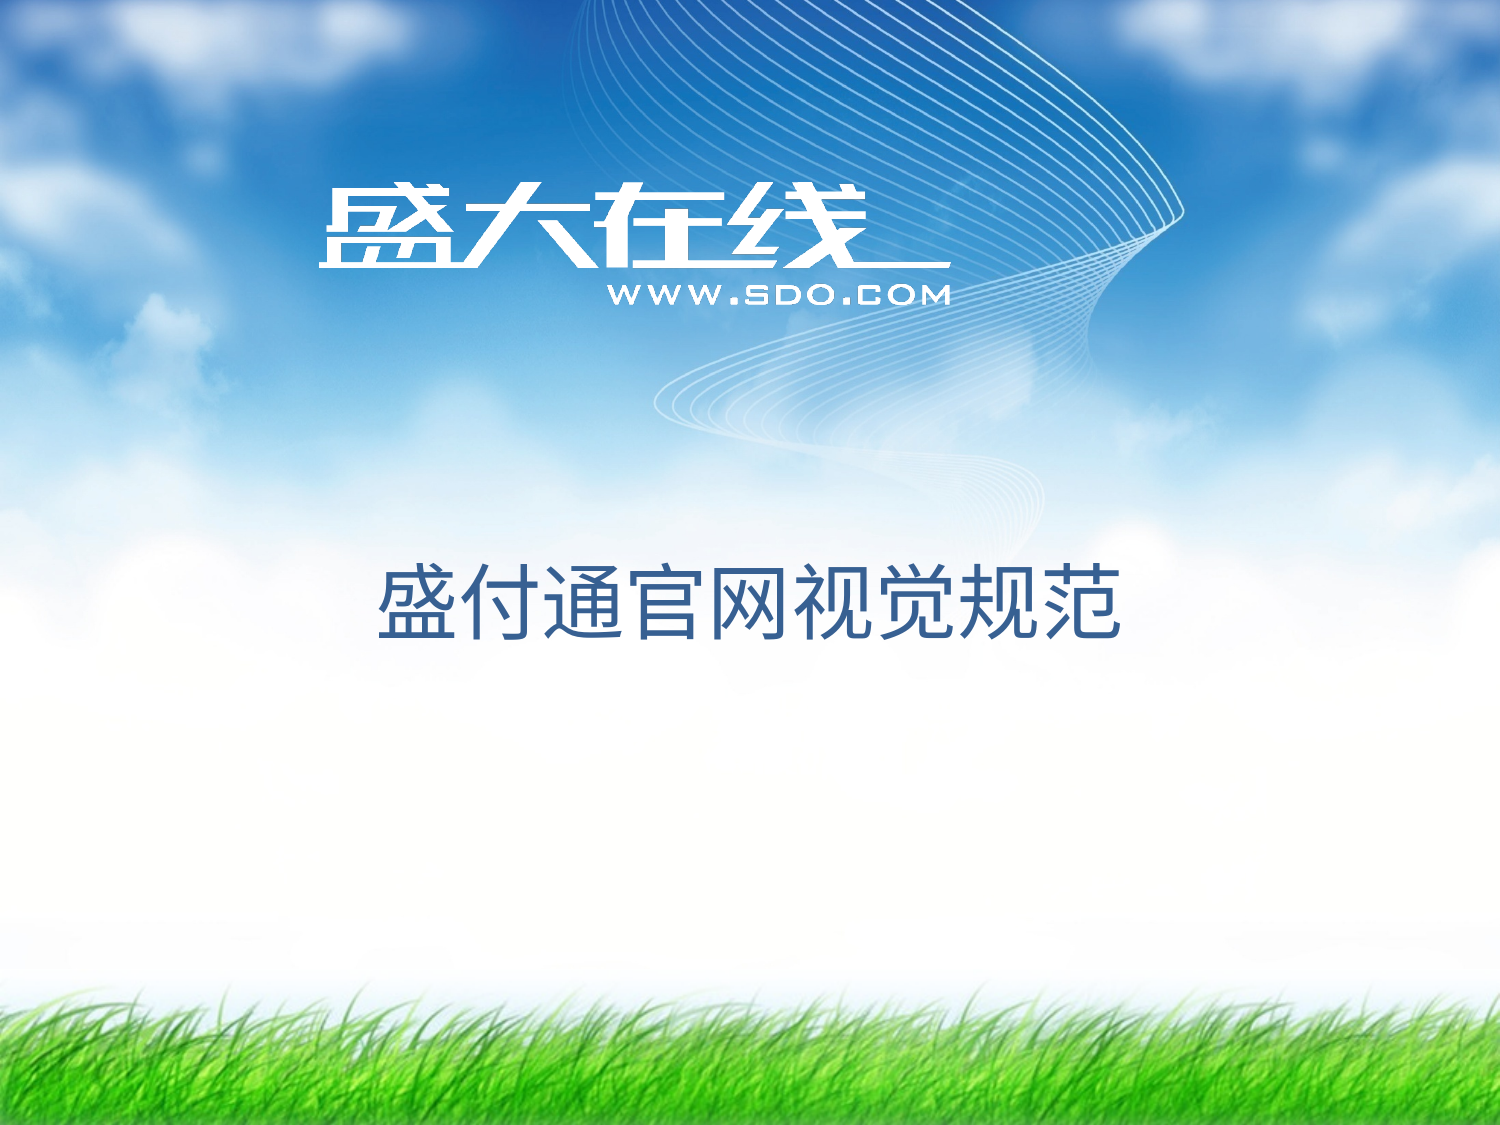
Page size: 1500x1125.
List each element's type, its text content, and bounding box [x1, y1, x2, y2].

picture [0, 0, 1500, 1125]
title 盛付通官网视觉规范 [111, 479, 1388, 722]
